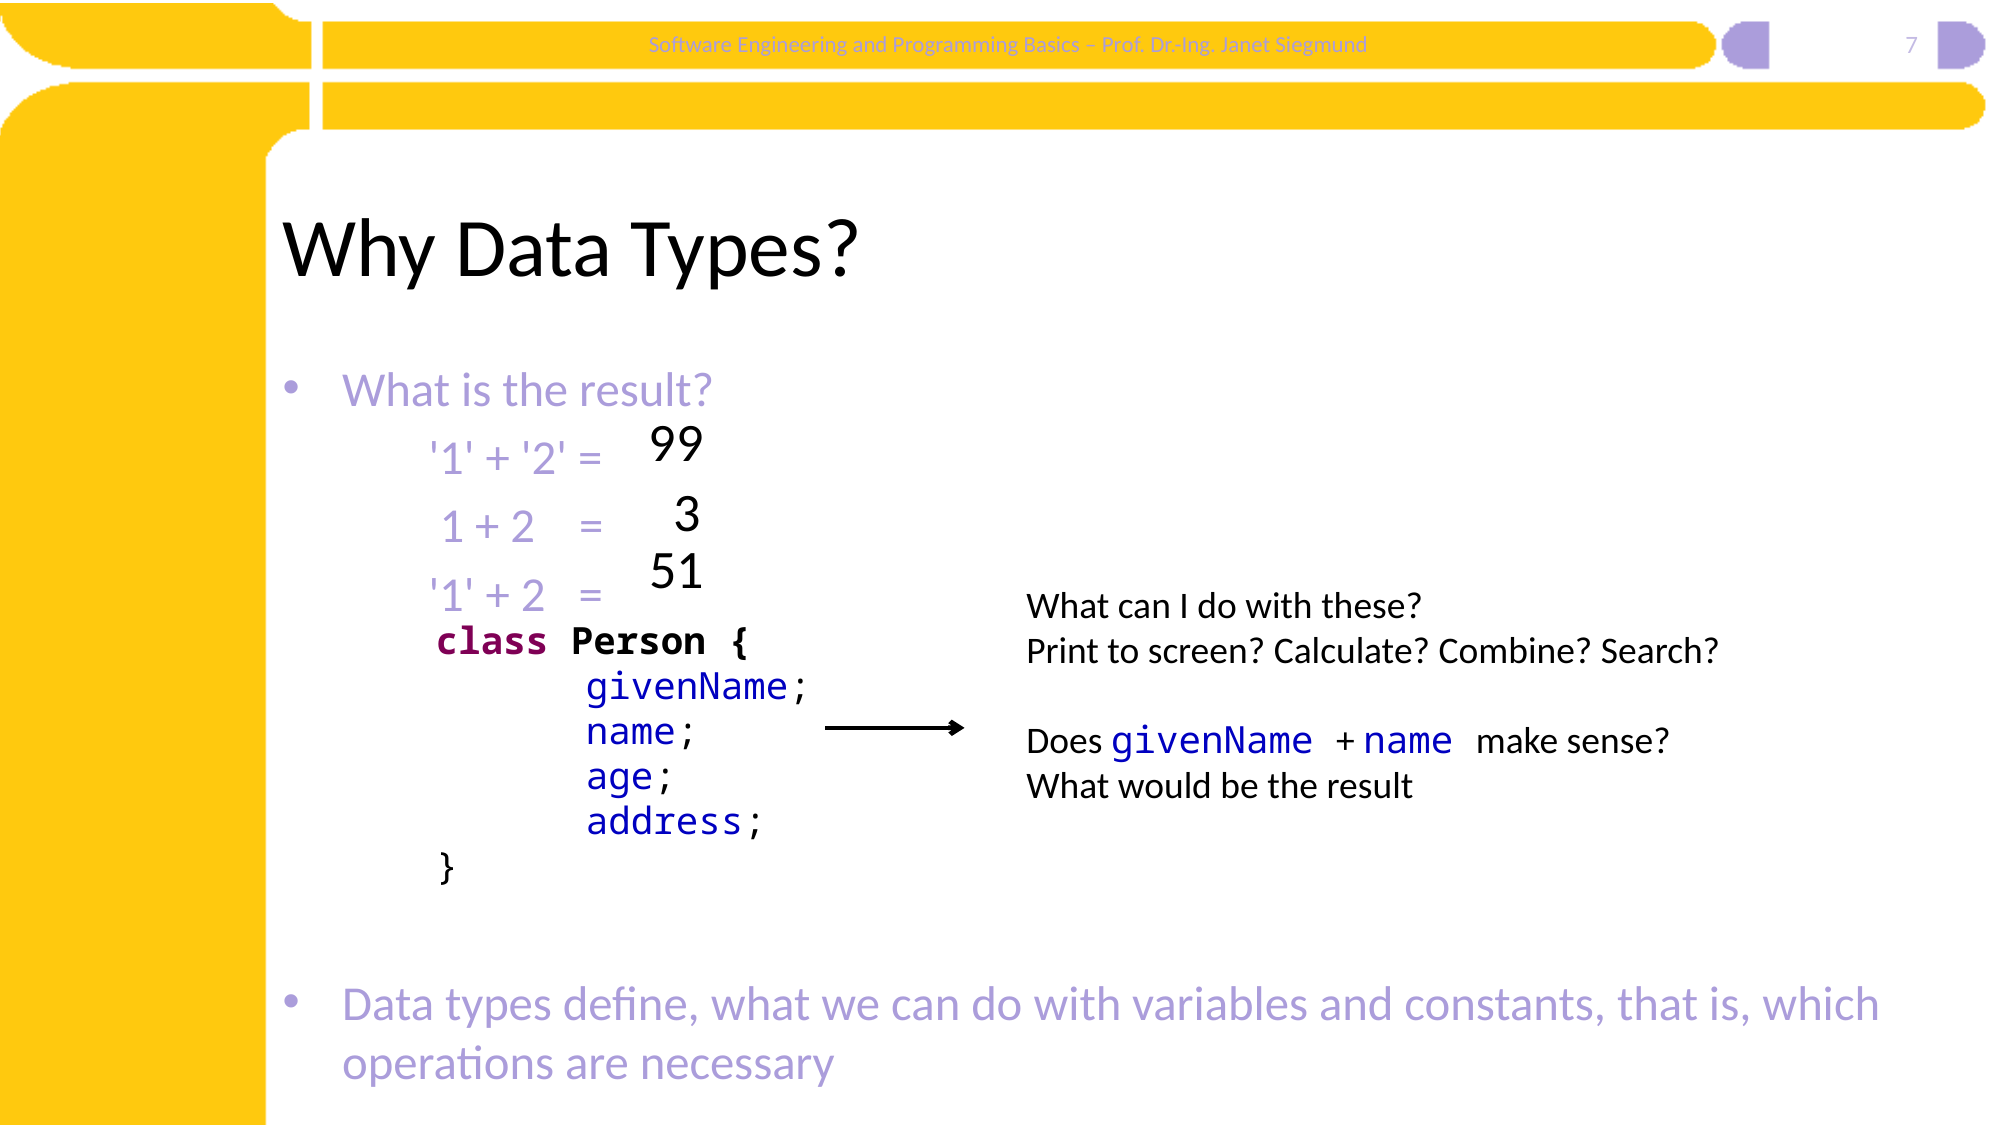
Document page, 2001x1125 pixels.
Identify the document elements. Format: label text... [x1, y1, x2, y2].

text_box 51 [634, 526, 719, 607]
text_box What can I do with these? Print to screen? Calculate? Combine? Search? Does givenName + name make sense? What would be the result [1011, 574, 1750, 814]
text_box class Person { givenName; name; age; address; } [421, 609, 897, 895]
list What is the result? '1' + '2' = 1 + 2 = '1' + 2 = Data types define, what we can do with variables and constants, that is, which operations are necessary [267, 349, 1993, 1104]
text_box 3 [659, 470, 717, 550]
slide_number 7 [1767, 20, 1934, 67]
picture [0, 3, 1999, 1125]
title Why Data Types? [267, 149, 1993, 338]
text_box 99 [634, 399, 719, 480]
